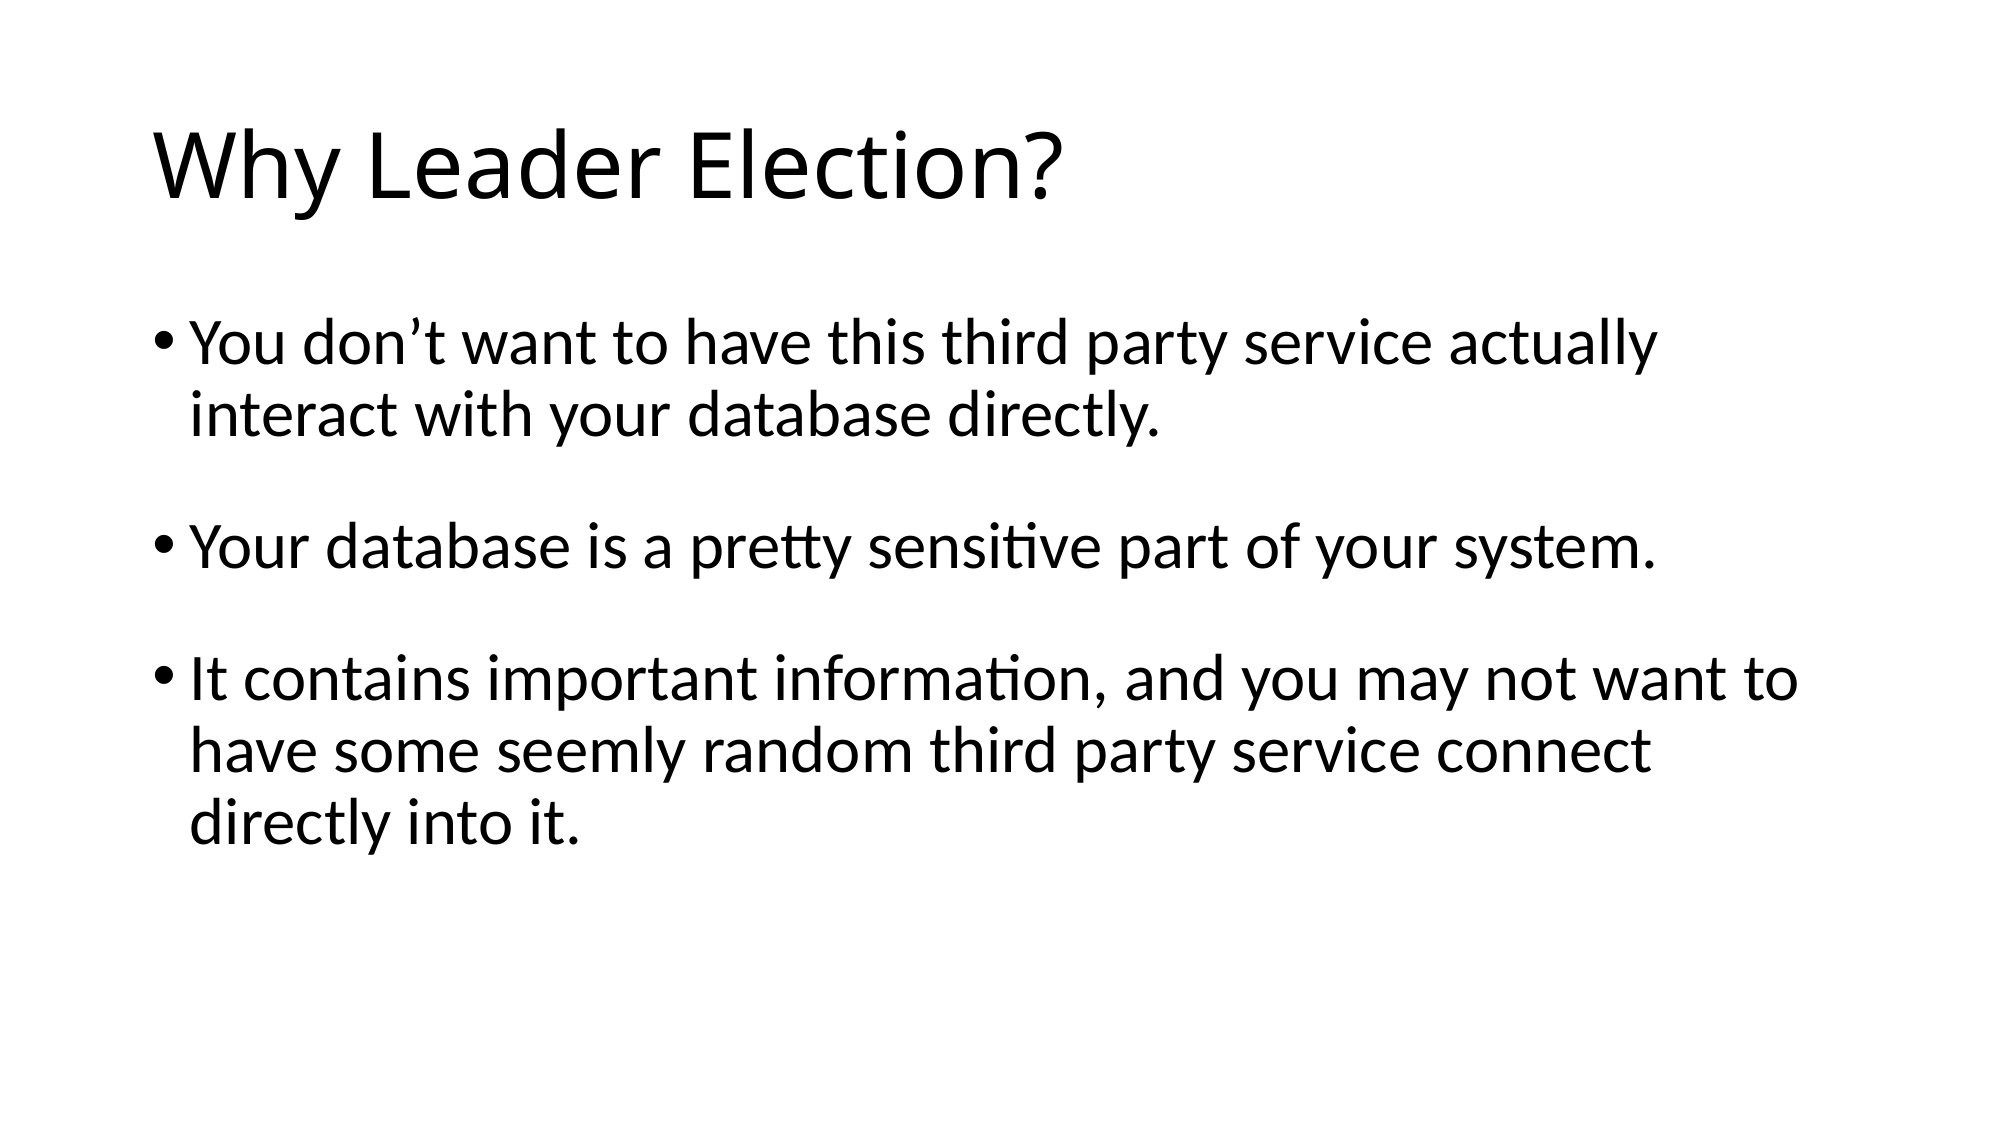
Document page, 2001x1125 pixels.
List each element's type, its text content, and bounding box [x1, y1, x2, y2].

list You don’t want to have this third party service actually interact with your database directly. Your database is a pretty sensitive part of your system. It contains important information, and you may not want to have some seemly random third party service connect directly into it. [137, 299, 1863, 1014]
title Why Leader Election? [137, 59, 1863, 278]
